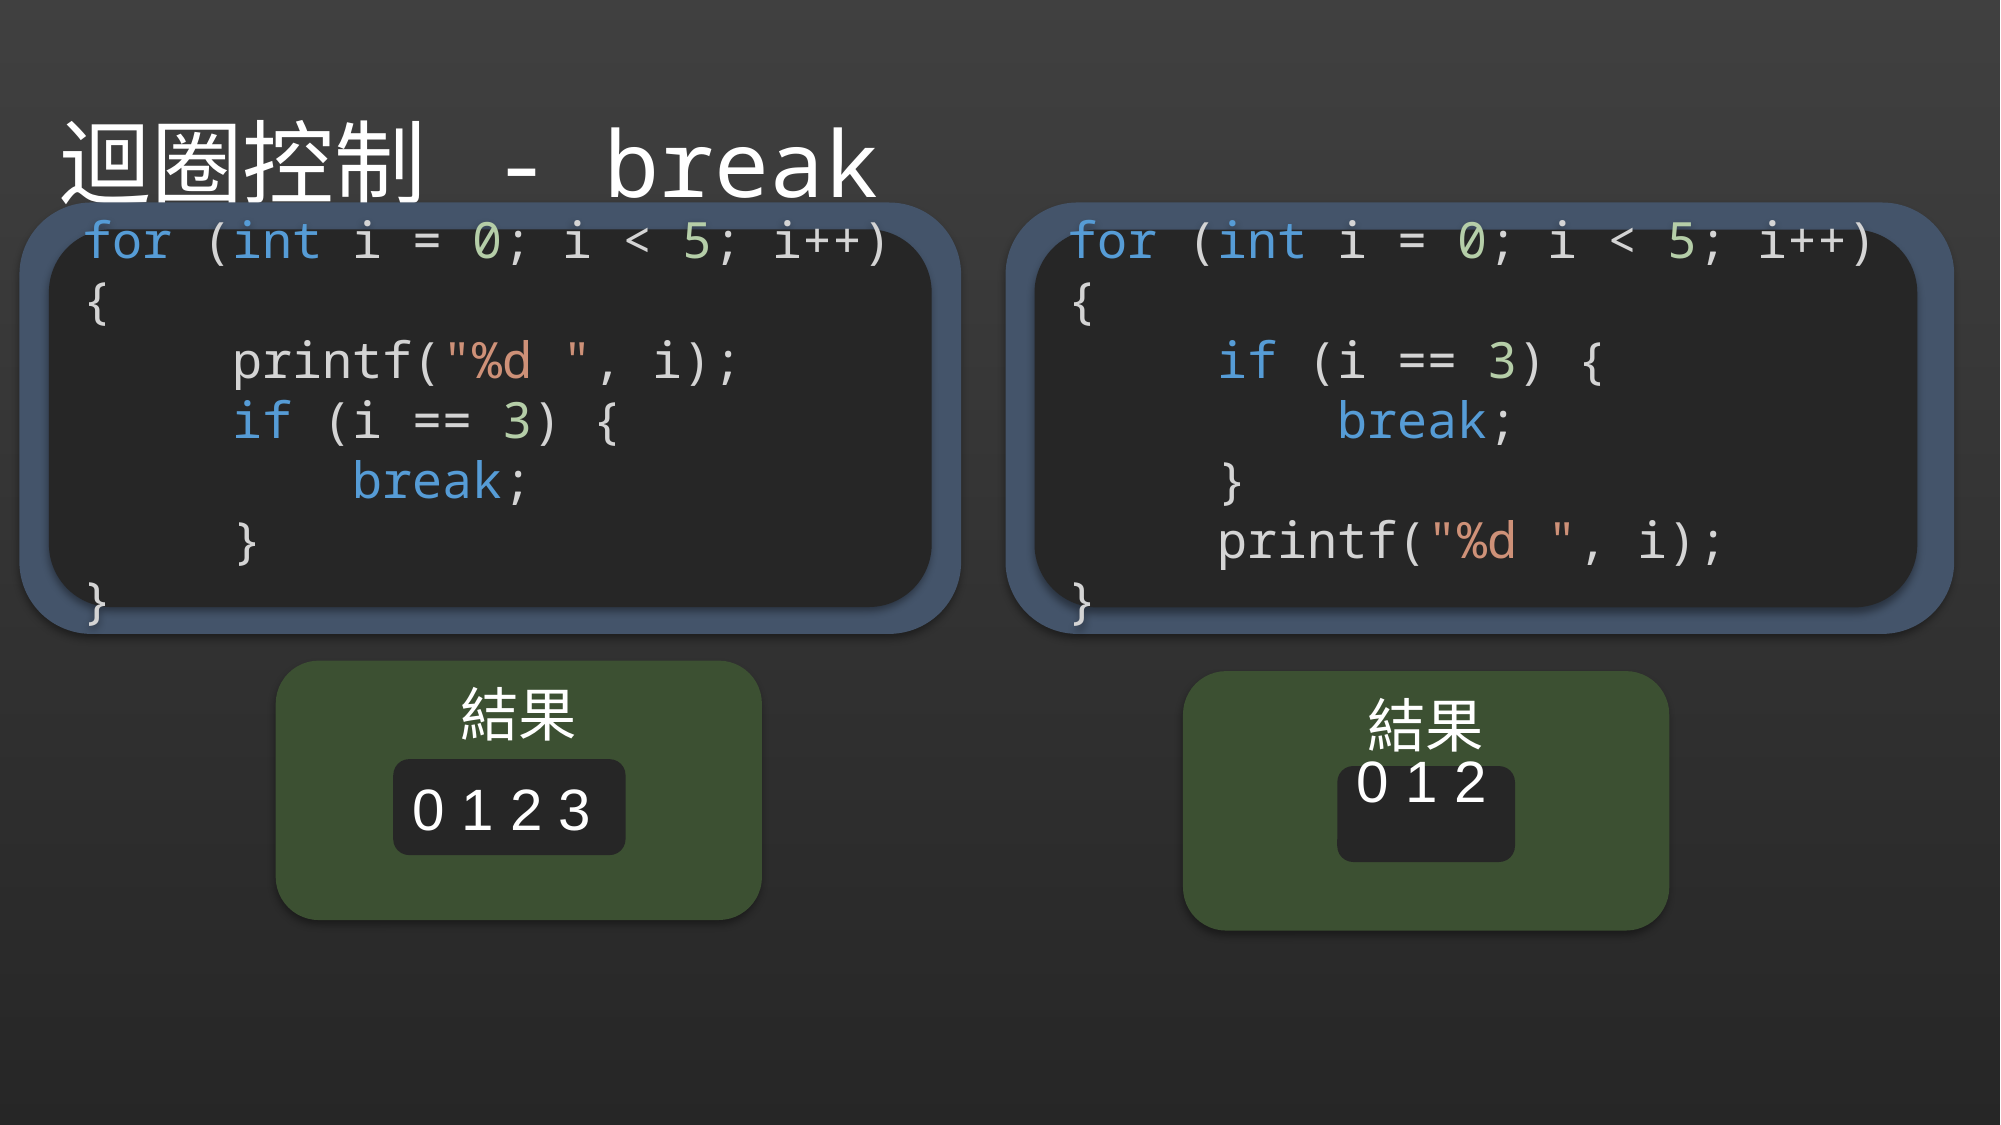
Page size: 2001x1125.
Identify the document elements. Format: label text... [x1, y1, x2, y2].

title 迴圈控制 - break [44, 11, 1670, 324]
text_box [1182, 670, 1670, 931]
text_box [1005, 202, 1955, 635]
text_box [275, 660, 763, 921]
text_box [19, 202, 962, 635]
